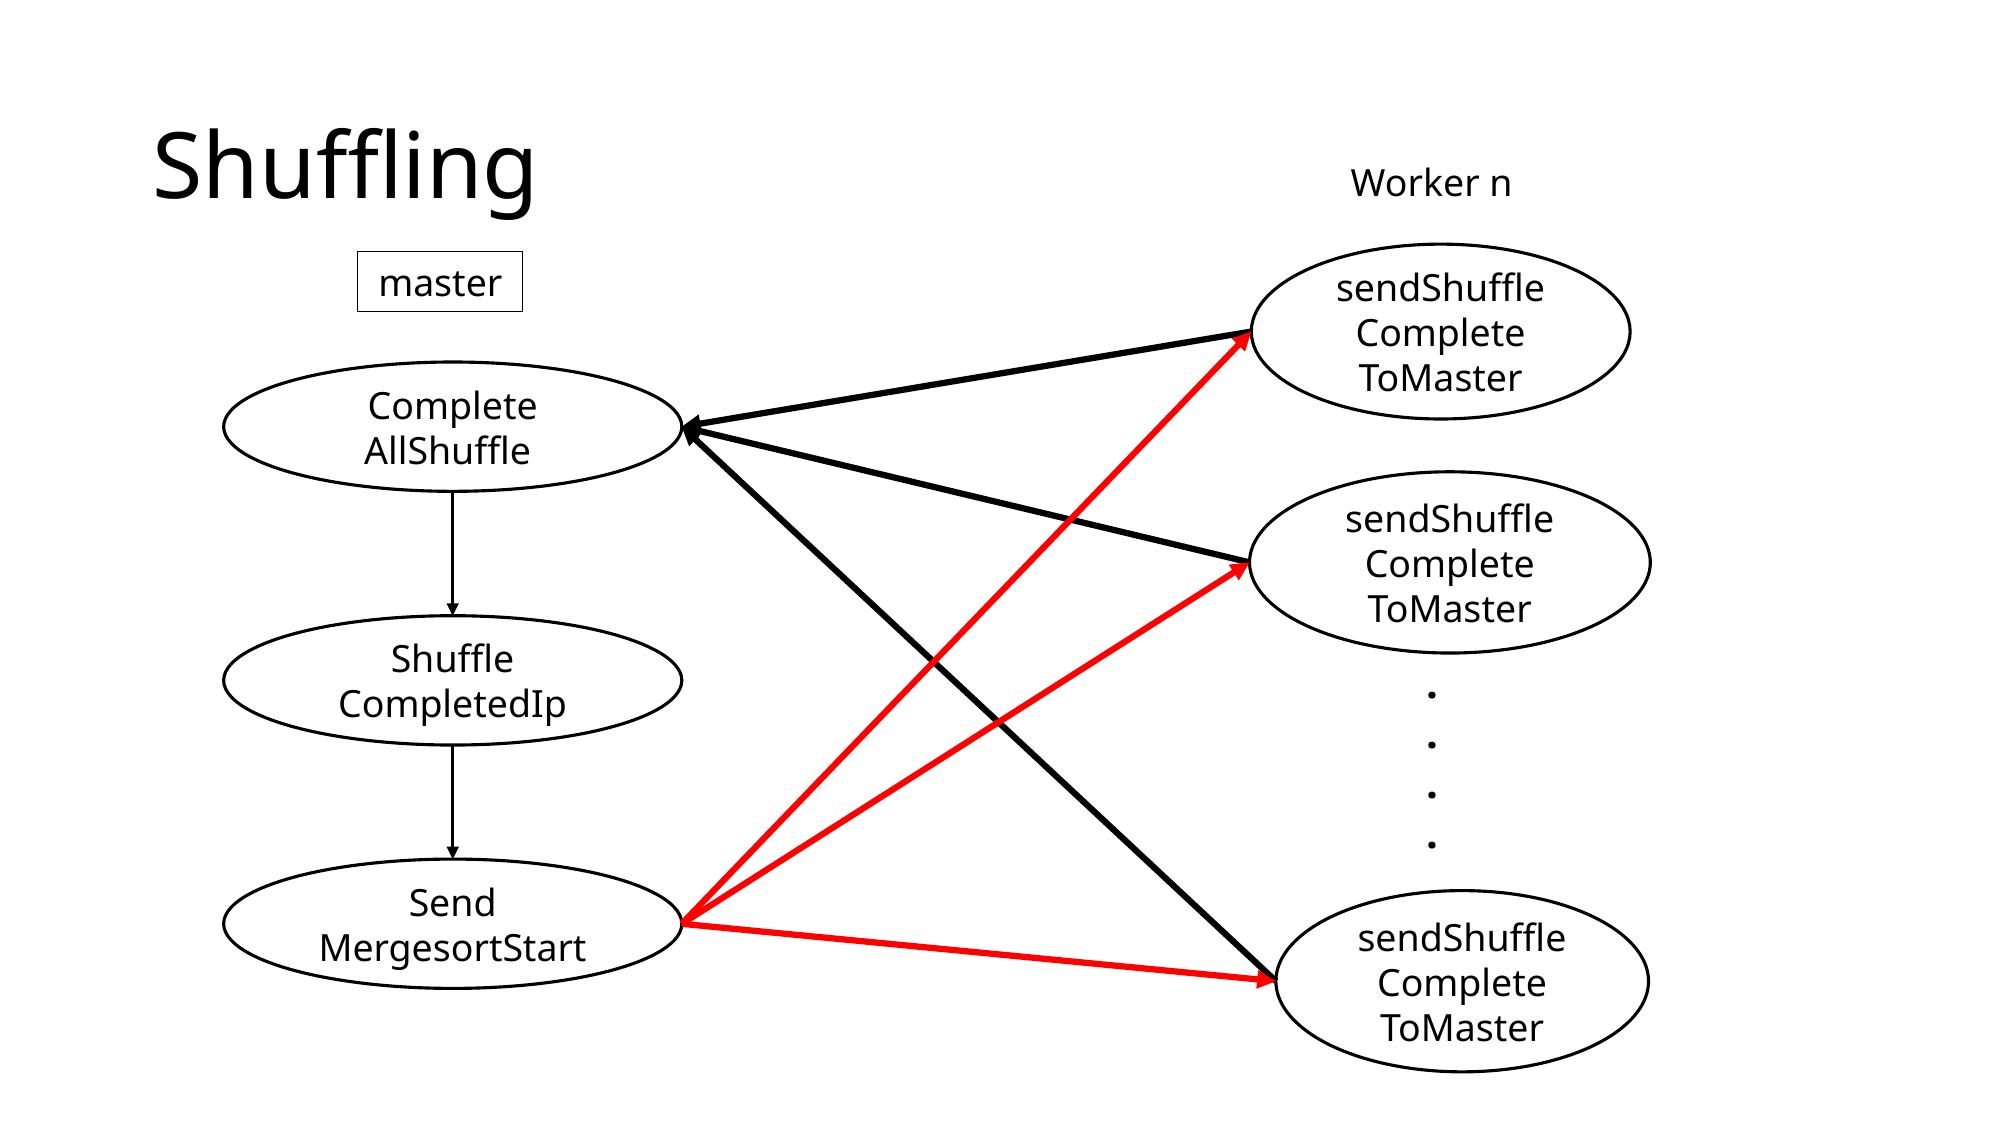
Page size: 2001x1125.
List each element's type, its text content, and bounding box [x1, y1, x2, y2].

text_box Shuffle CompletedIp [222, 614, 681, 747]
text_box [1252, 426, 1277, 923]
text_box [681, 561, 1250, 923]
text_box master [357, 251, 523, 312]
text_box sendShuffle Complete ToMaster [1274, 889, 1651, 1074]
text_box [681, 923, 1277, 982]
text_box sendShuffle Complete ToMaster [1277, 470, 1652, 653]
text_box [681, 331, 1252, 923]
text_box Worker n [1275, 151, 1588, 211]
text_box Send MergesortStart [222, 857, 681, 990]
text_box sendShuffle Complete ToMaster [1250, 242, 1632, 421]
title Shuffling [137, 59, 1863, 278]
text_box Complete AllShuffle [222, 360, 681, 493]
text_box . . . . [1411, 648, 1491, 864]
